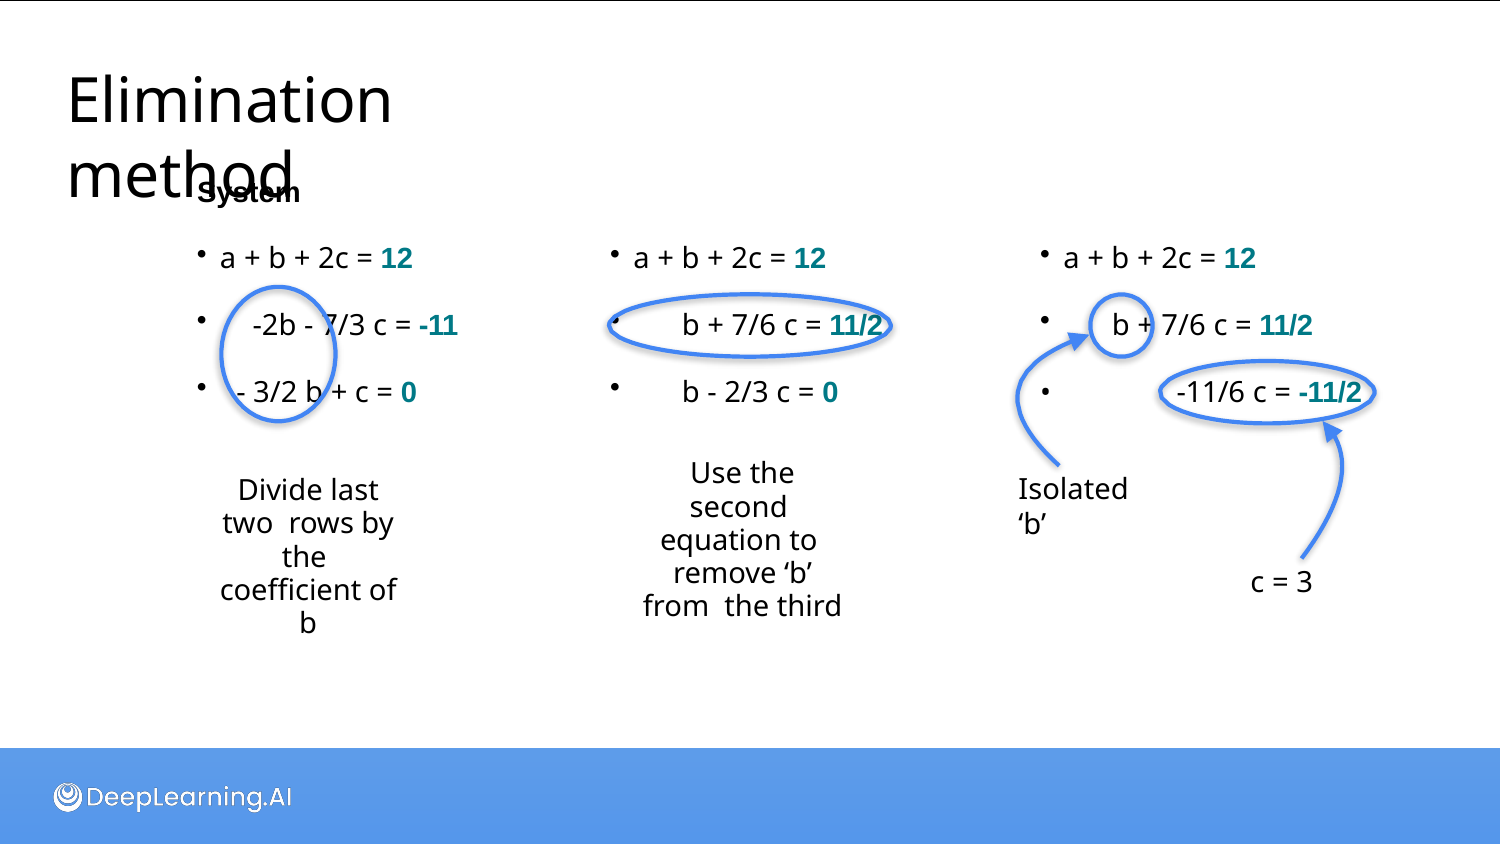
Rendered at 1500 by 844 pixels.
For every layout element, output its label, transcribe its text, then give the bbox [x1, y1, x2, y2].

text_box System [195, 171, 303, 208]
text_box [212, 281, 345, 434]
text_box a + b + 2c = 12 [608, 237, 831, 275]
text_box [1008, 329, 1384, 570]
text_box b + 7/6 c = 11/2 [1038, 304, 1076, 327]
text_box a + b + 2c = 12 [195, 237, 418, 275]
picture [0, 748, 1500, 844]
text_box - 3/2 b + c = 0 [194, 370, 207, 408]
text_box Use the second equation to remove ‘b’ from the third [638, 451, 846, 623]
text_box b - 2/3 c = 0 [608, 378, 839, 408]
text_box -2b - 7/3 c = -11 [194, 304, 207, 342]
text_box c = 3 [1248, 579, 1317, 598]
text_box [1081, 289, 1162, 327]
title Elimination method [64, 58, 600, 211]
text_box - 3/2 b + c = 0 [349, 370, 419, 408]
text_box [600, 289, 900, 370]
text_box a + b + 2c = 12 [1038, 237, 1261, 275]
text_box -2b - 7/3 c = -11 [349, 304, 460, 342]
text_box Divide last two rows by the coefficient of b [211, 468, 404, 640]
text_box b + 7/6 c = 11/2 [1166, 304, 1316, 327]
